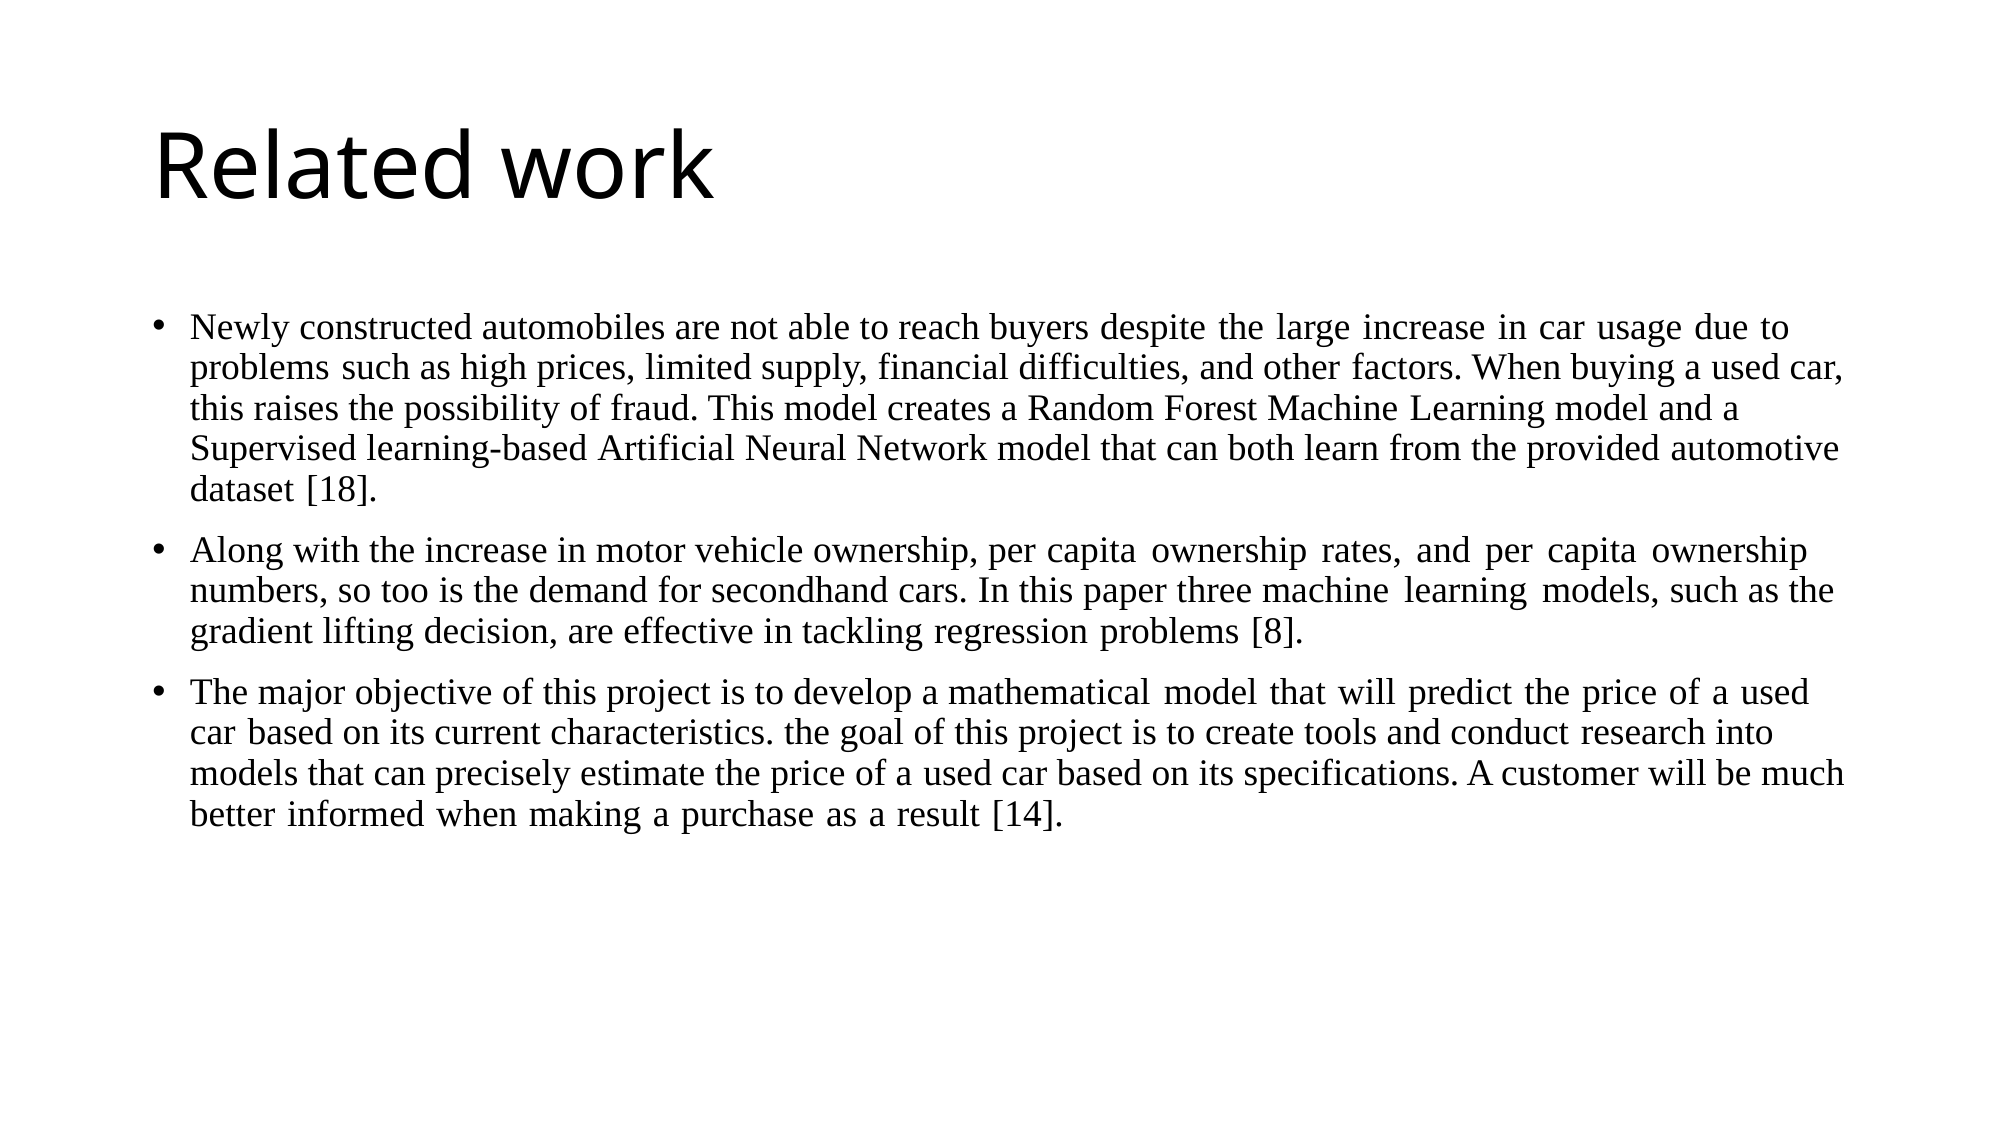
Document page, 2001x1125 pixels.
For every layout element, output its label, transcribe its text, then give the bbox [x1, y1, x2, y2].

list Newly constructed automobiles are not able to reach buyers despite the large increase in car usage due to problems such as high prices, limited supply, financial difficulties, and other factors. When buying a used car, this raises the possibility of fraud. This model creates a Random Forest Machine Learning model and a Supervised learning-based Artificial Neural Network model that can both learn from the provided automotive dataset [18]. Along with the increase in motor vehicle ownership, per capita ownership rates, and per capita ownership numbers, so too is the demand for secondhand cars. In this paper three machine learning models, such as the gradient lifting decision, are effective in tackling regression problems [8]. The major objective of this project is to develop a mathematical model that will predict the price of a used car based on its current characteristics. the goal of this project is to create tools and conduct research into models that can precisely estimate the price of a used car based on its specifications. A customer will be much better informed when making a purchase as a result [14]. [137, 299, 1863, 1014]
title Related work [137, 59, 1863, 278]
